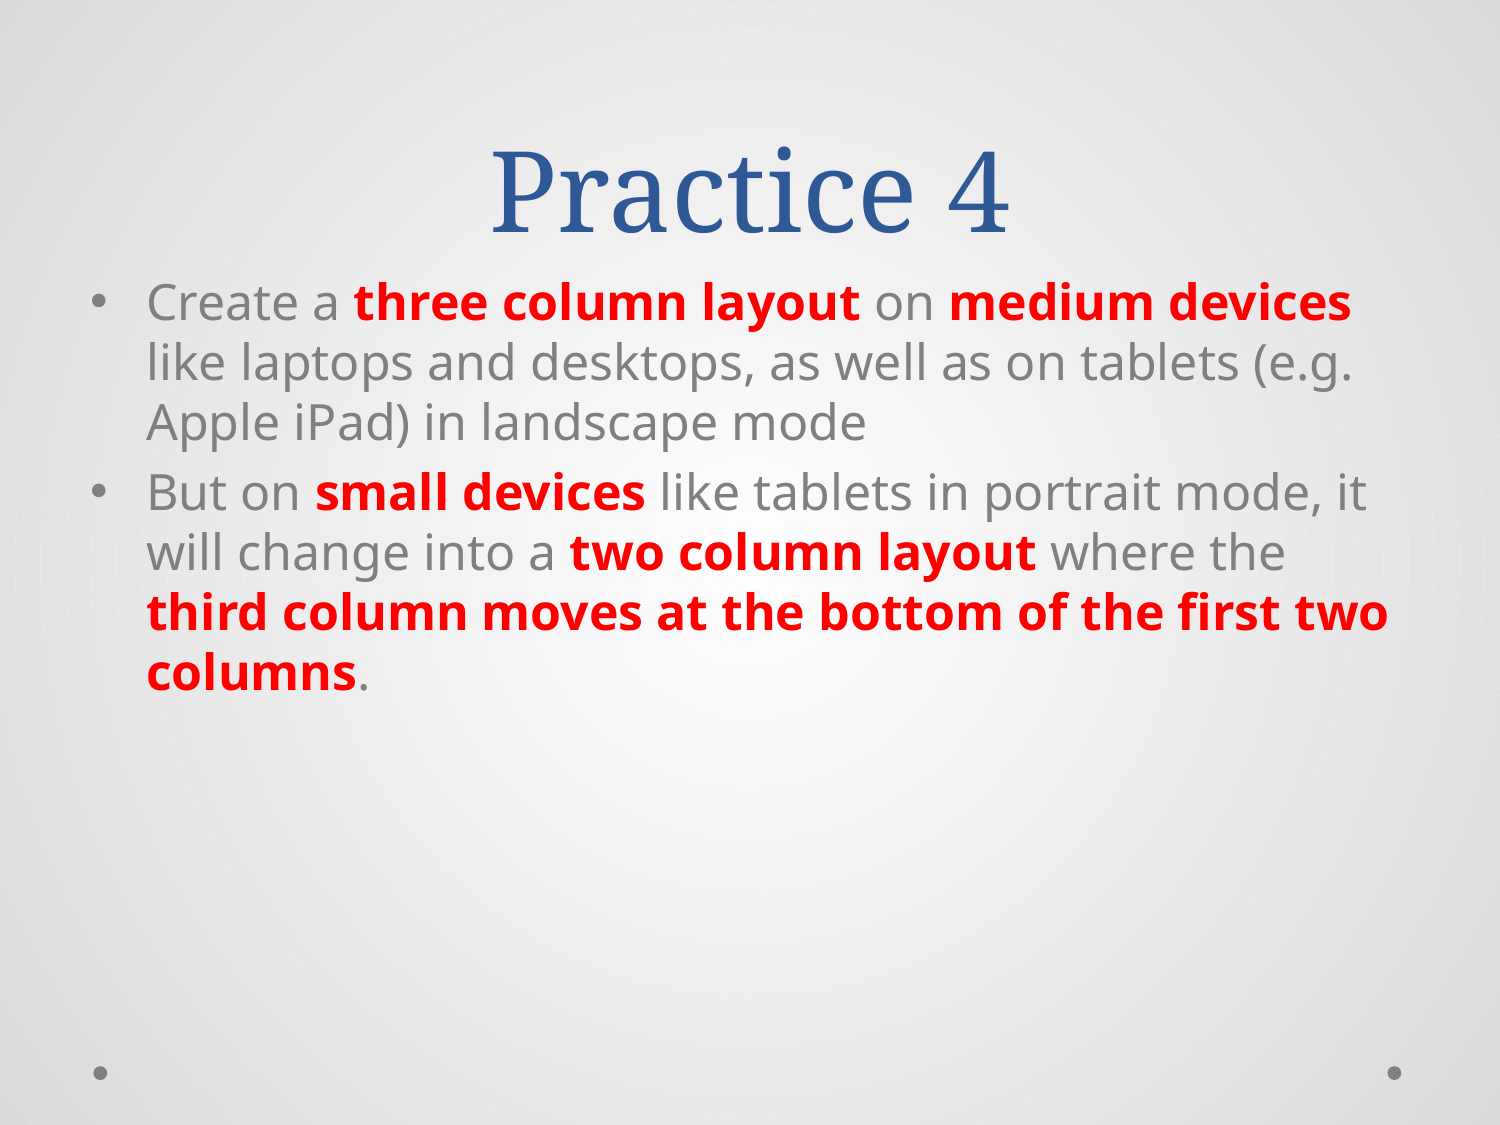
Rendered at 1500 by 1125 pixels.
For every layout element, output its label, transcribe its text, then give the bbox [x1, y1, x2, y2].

list Create a three column layout on medium devices like laptops and desktops, as well as on tablets (e.g. Apple iPad) in landscape mode But on small devices like tablets in portrait mode, it will change into a two column layout where the third column moves at the bottom of the first two columns. [75, 262, 1425, 1005]
title Practice 4 [75, 0, 1425, 262]
